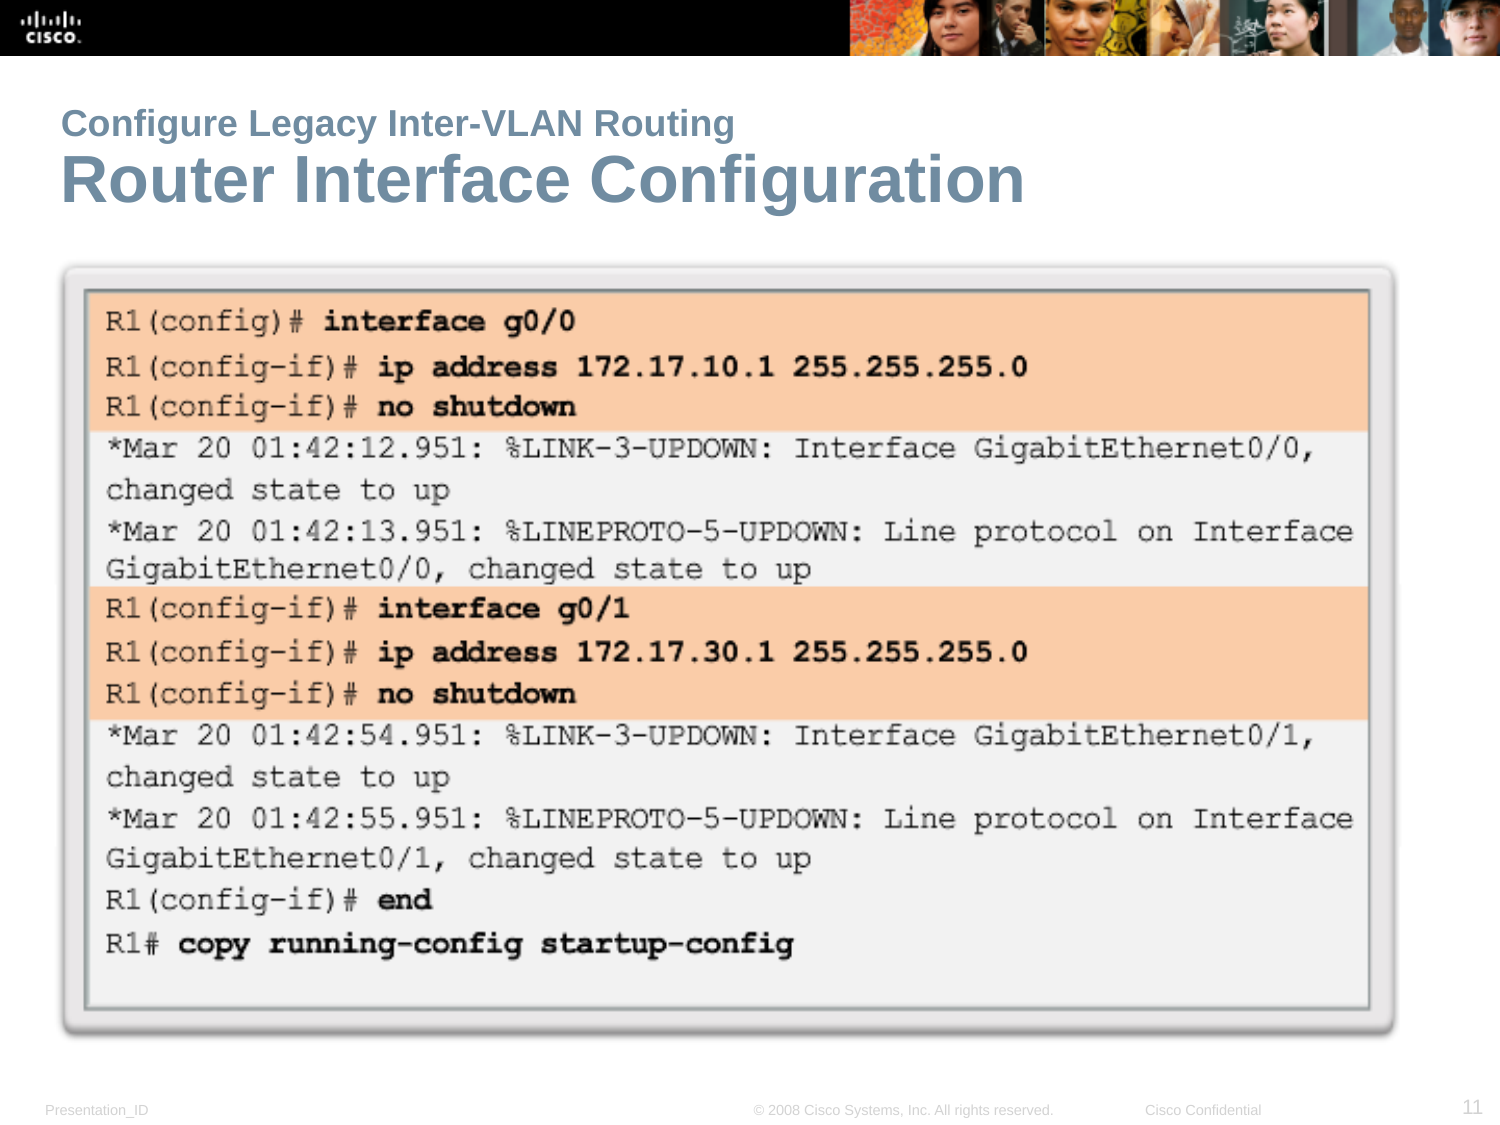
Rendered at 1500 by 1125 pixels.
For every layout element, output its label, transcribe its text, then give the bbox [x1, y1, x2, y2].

title Configure Legacy Inter-VLAN Routing Router Interface Configuration [47, 85, 1384, 224]
picture [0, 0, 1500, 56]
picture [53, 254, 1404, 1047]
